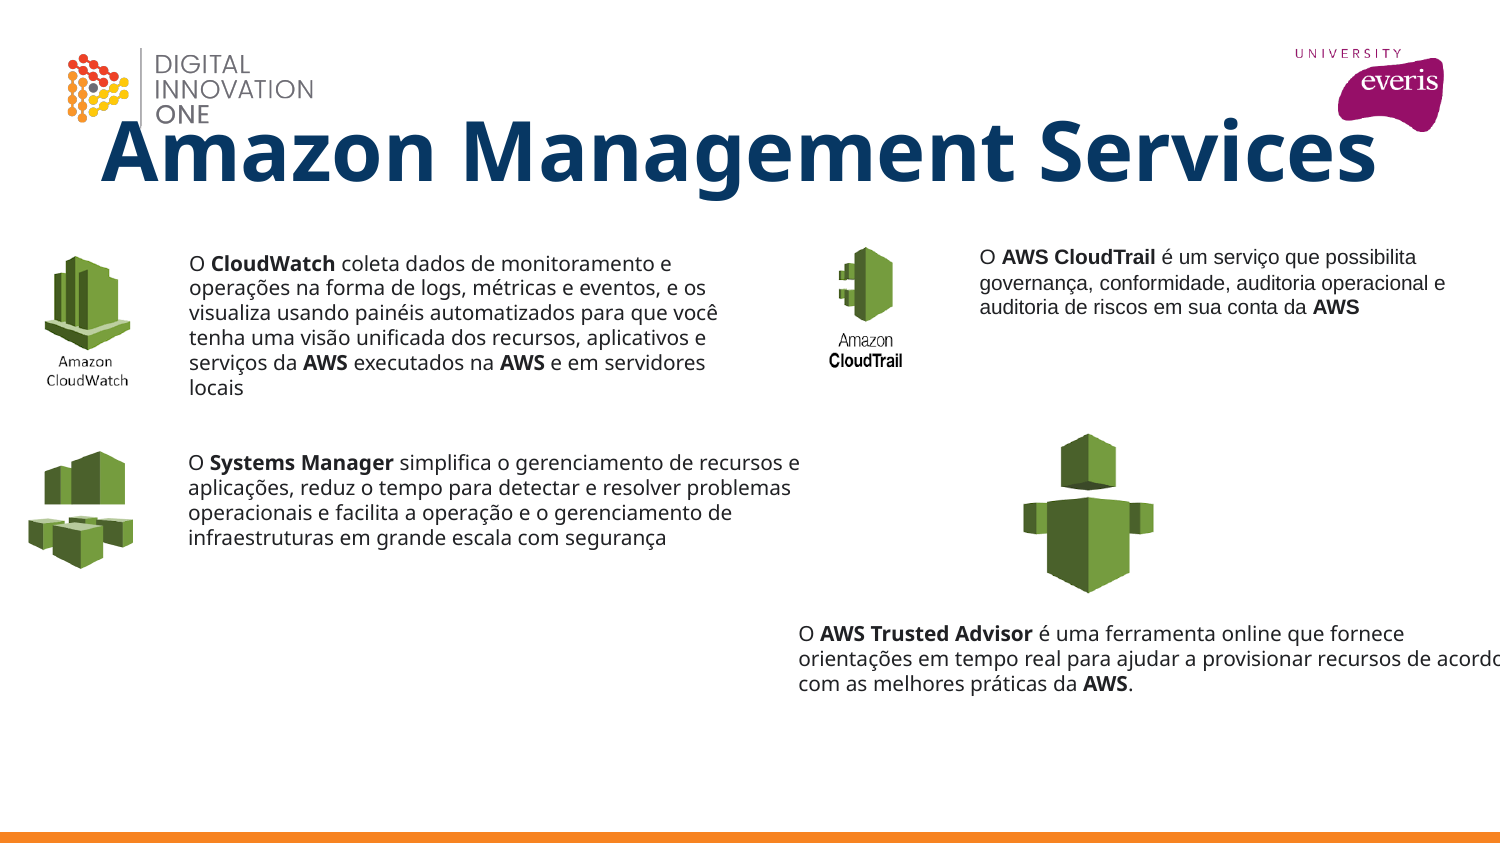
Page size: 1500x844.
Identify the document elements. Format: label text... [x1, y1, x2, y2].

text_box O CloudWatch coleta dados de monitoramento e operações na forma de logs, métricas e eventos, e os visualiza usando painéis automatizados para que você tenha uma visão unificada dos recursos, aplicativos e serviços da AWS executados na AWS e em servidores locais [179, 242, 767, 408]
subtitle Amazon Management Services [40, 99, 1438, 197]
picture [20, 450, 141, 572]
text_box O AWS CloudTrail é um serviço que possibilita governança, conformidade, auditoria operacional e auditoria de riscos em sua conta da AWS [971, 236, 1500, 327]
text_box [0, 832, 1500, 843]
picture [766, 228, 966, 385]
picture [50, 39, 331, 138]
picture [1003, 428, 1173, 598]
text_box O Systems Manager simplifica o gerenciamento de recursos e aplicações, reduz o tempo para detectar e resolver problemas operacionais e facilita a operação e o gerenciamento de infraestruturas em grande escala com segurança [173, 442, 818, 558]
picture [0, 236, 175, 430]
picture [1293, 37, 1449, 136]
text_box O AWS Trusted Advisor é uma ferramenta online que fornece orientações em tempo real para ajudar a provisionar recursos de acordo com as melhores práticas da AWS. [783, 613, 1500, 704]
